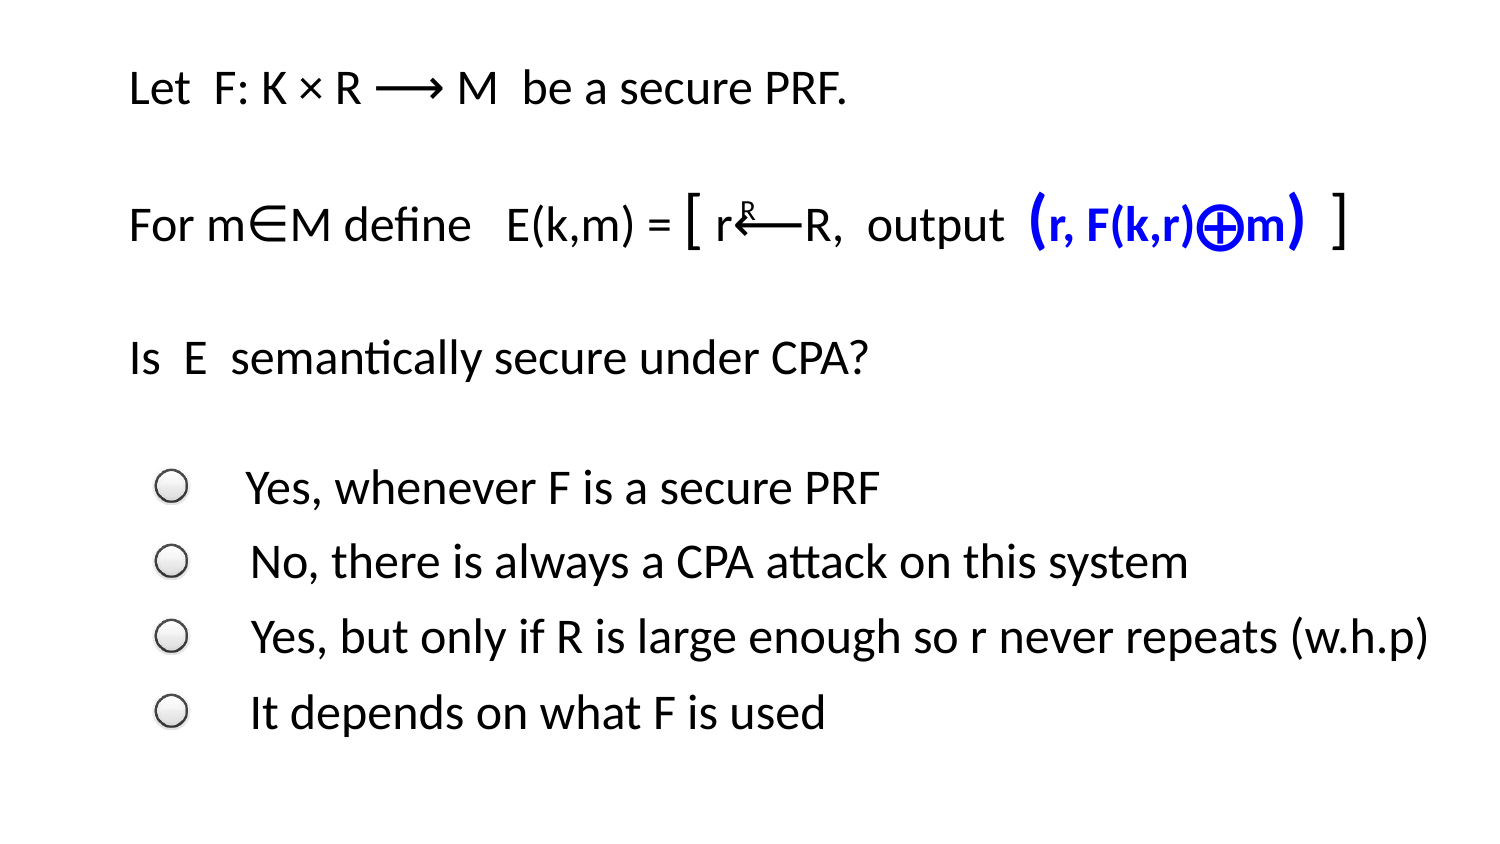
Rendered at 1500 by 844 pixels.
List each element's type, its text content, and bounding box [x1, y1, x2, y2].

picture [150, 539, 192, 582]
picture [150, 614, 192, 657]
text_box Yes, but only if R is large enough so r never repeats (w.h.p) [236, 596, 1446, 671]
text_box R [725, 183, 771, 234]
text_box Let F: K × R ⟶ M be a secure PRF. For m∈M define E(k,m) = [ r⟵R, output (r, F(k,r)⨁m) ] Is E semantically secure under CPA? [114, 46, 1366, 392]
text_box Yes, whenever F is a secure PRF [230, 446, 896, 522]
text_box No, there is always a CPA attack on this system [235, 521, 1205, 596]
picture [150, 464, 192, 507]
text_box It depends on what F is used [234, 671, 842, 747]
picture [150, 689, 192, 732]
